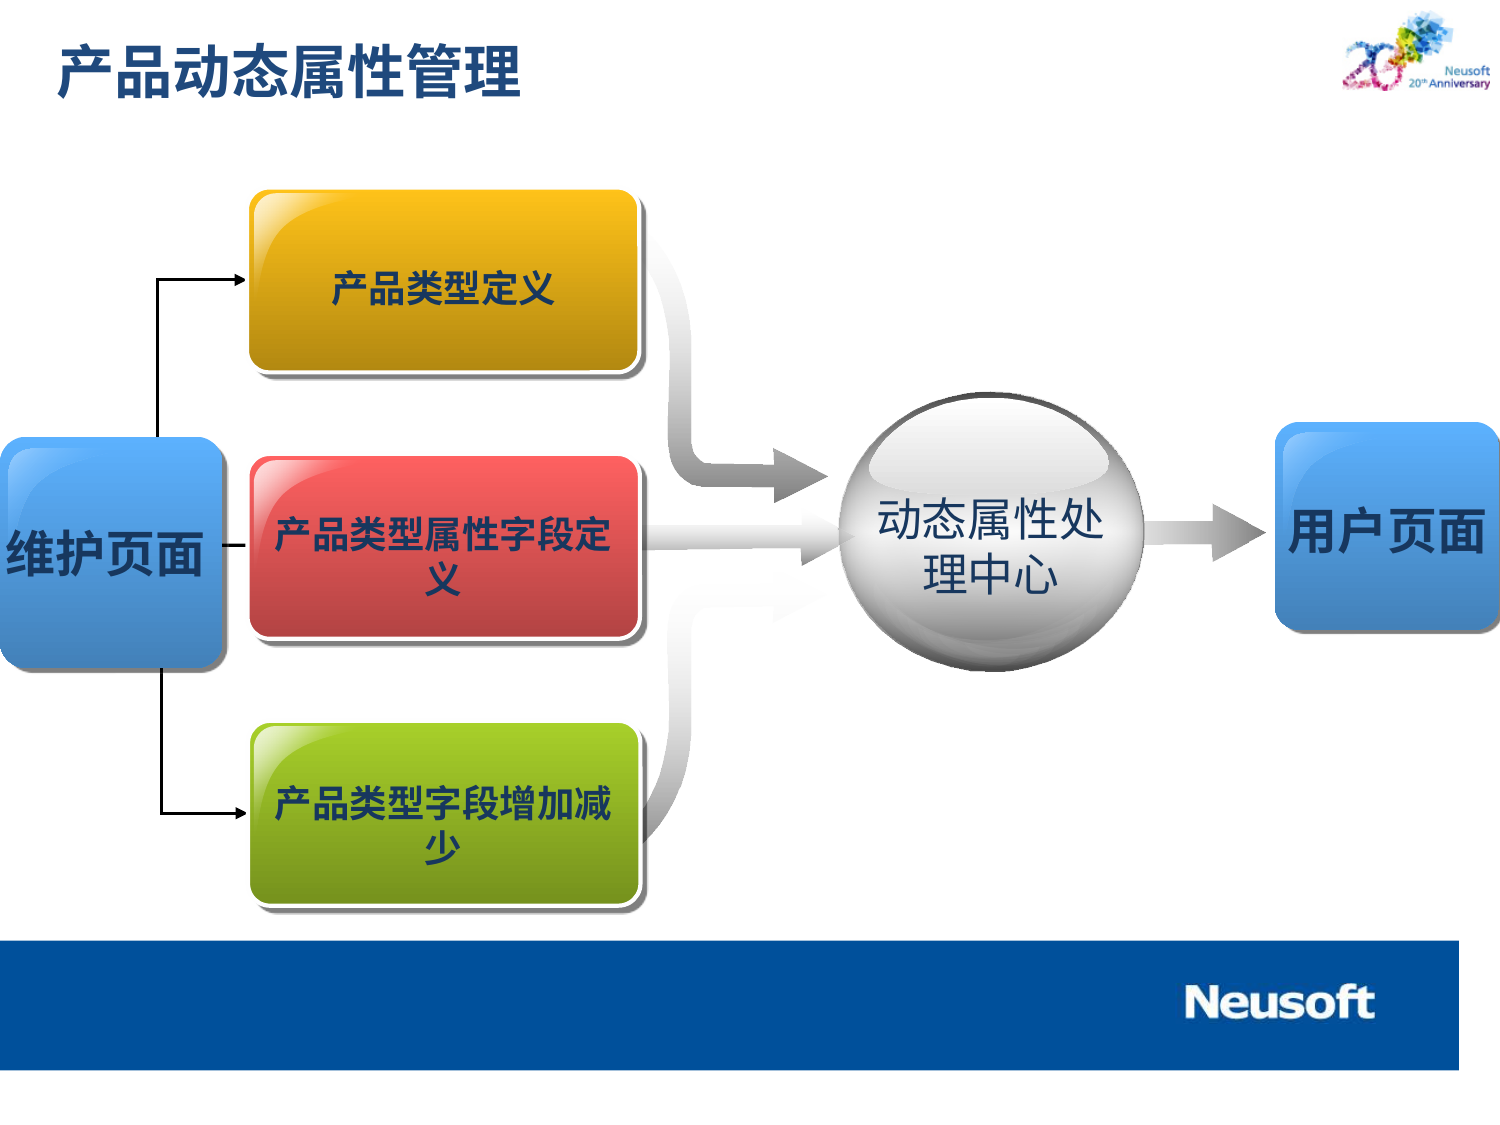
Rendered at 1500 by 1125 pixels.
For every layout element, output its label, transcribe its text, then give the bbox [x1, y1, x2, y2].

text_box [247, 720, 641, 906]
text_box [1274, 421, 1500, 630]
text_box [247, 453, 641, 640]
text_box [90, 656, 319, 744]
picture [1342, 10, 1490, 91]
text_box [0, 436, 223, 669]
text_box [1150, 503, 1263, 562]
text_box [246, 187, 640, 373]
text_box 用户页面 [1263, 492, 1269, 567]
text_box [397, 410, 1062, 660]
picture [1175, 983, 1376, 1024]
text_box 维护页面 [227, 515, 235, 591]
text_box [837, 391, 1146, 672]
title 产品动态属性管理 [41, 27, 1347, 146]
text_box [86, 350, 318, 441]
